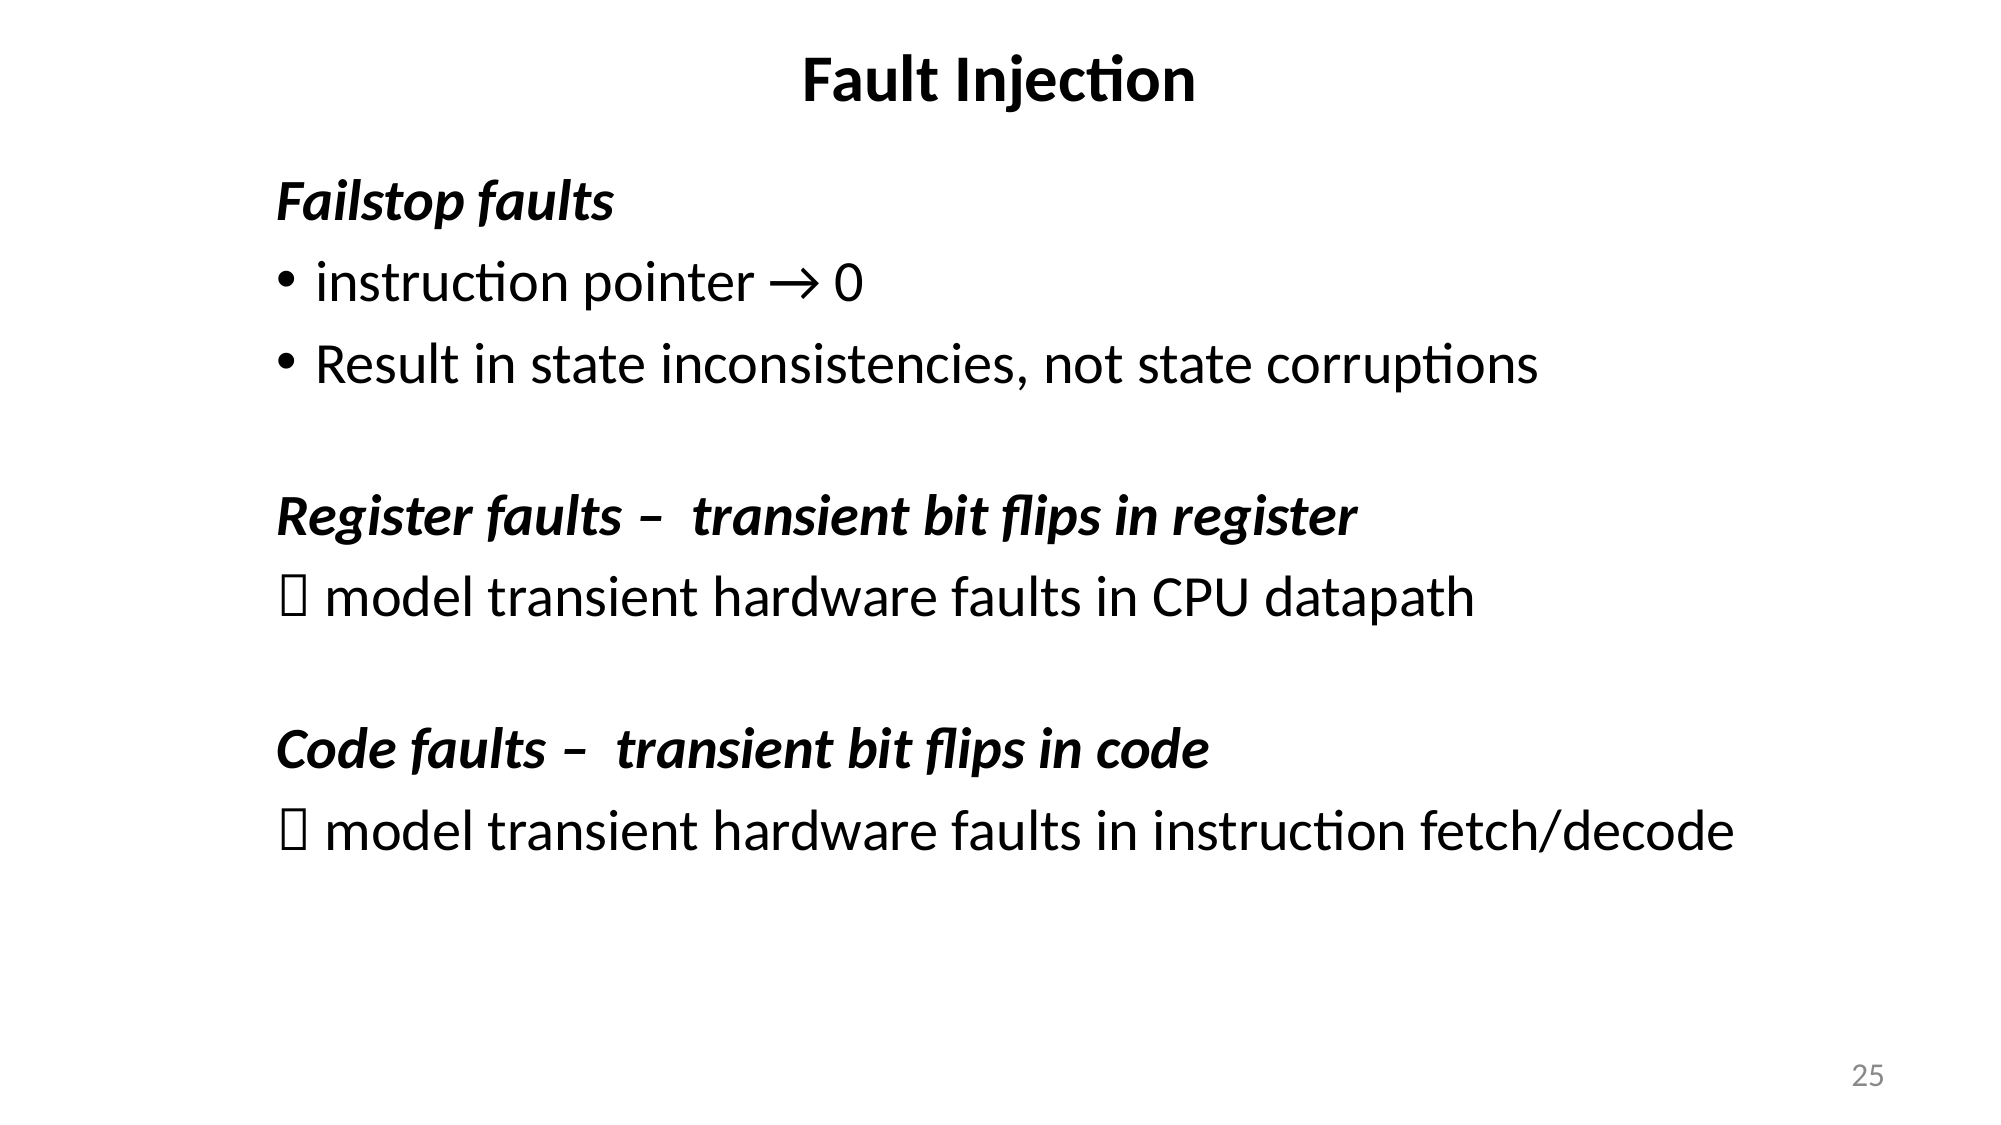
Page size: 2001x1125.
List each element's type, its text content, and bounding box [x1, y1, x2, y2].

slide_number 25 [1433, 1042, 1900, 1103]
list Failstop faults instruction pointer → 0 Result in state inconsistencies, not state corruptions Register faults – transient bit flips in register  model transient hardware faults in CPU datapath Code faults – transient bit flips in code  model transient hardware faults in instruction fetch/decode [261, 154, 1804, 1022]
title Fault Injection [324, 0, 1675, 150]
